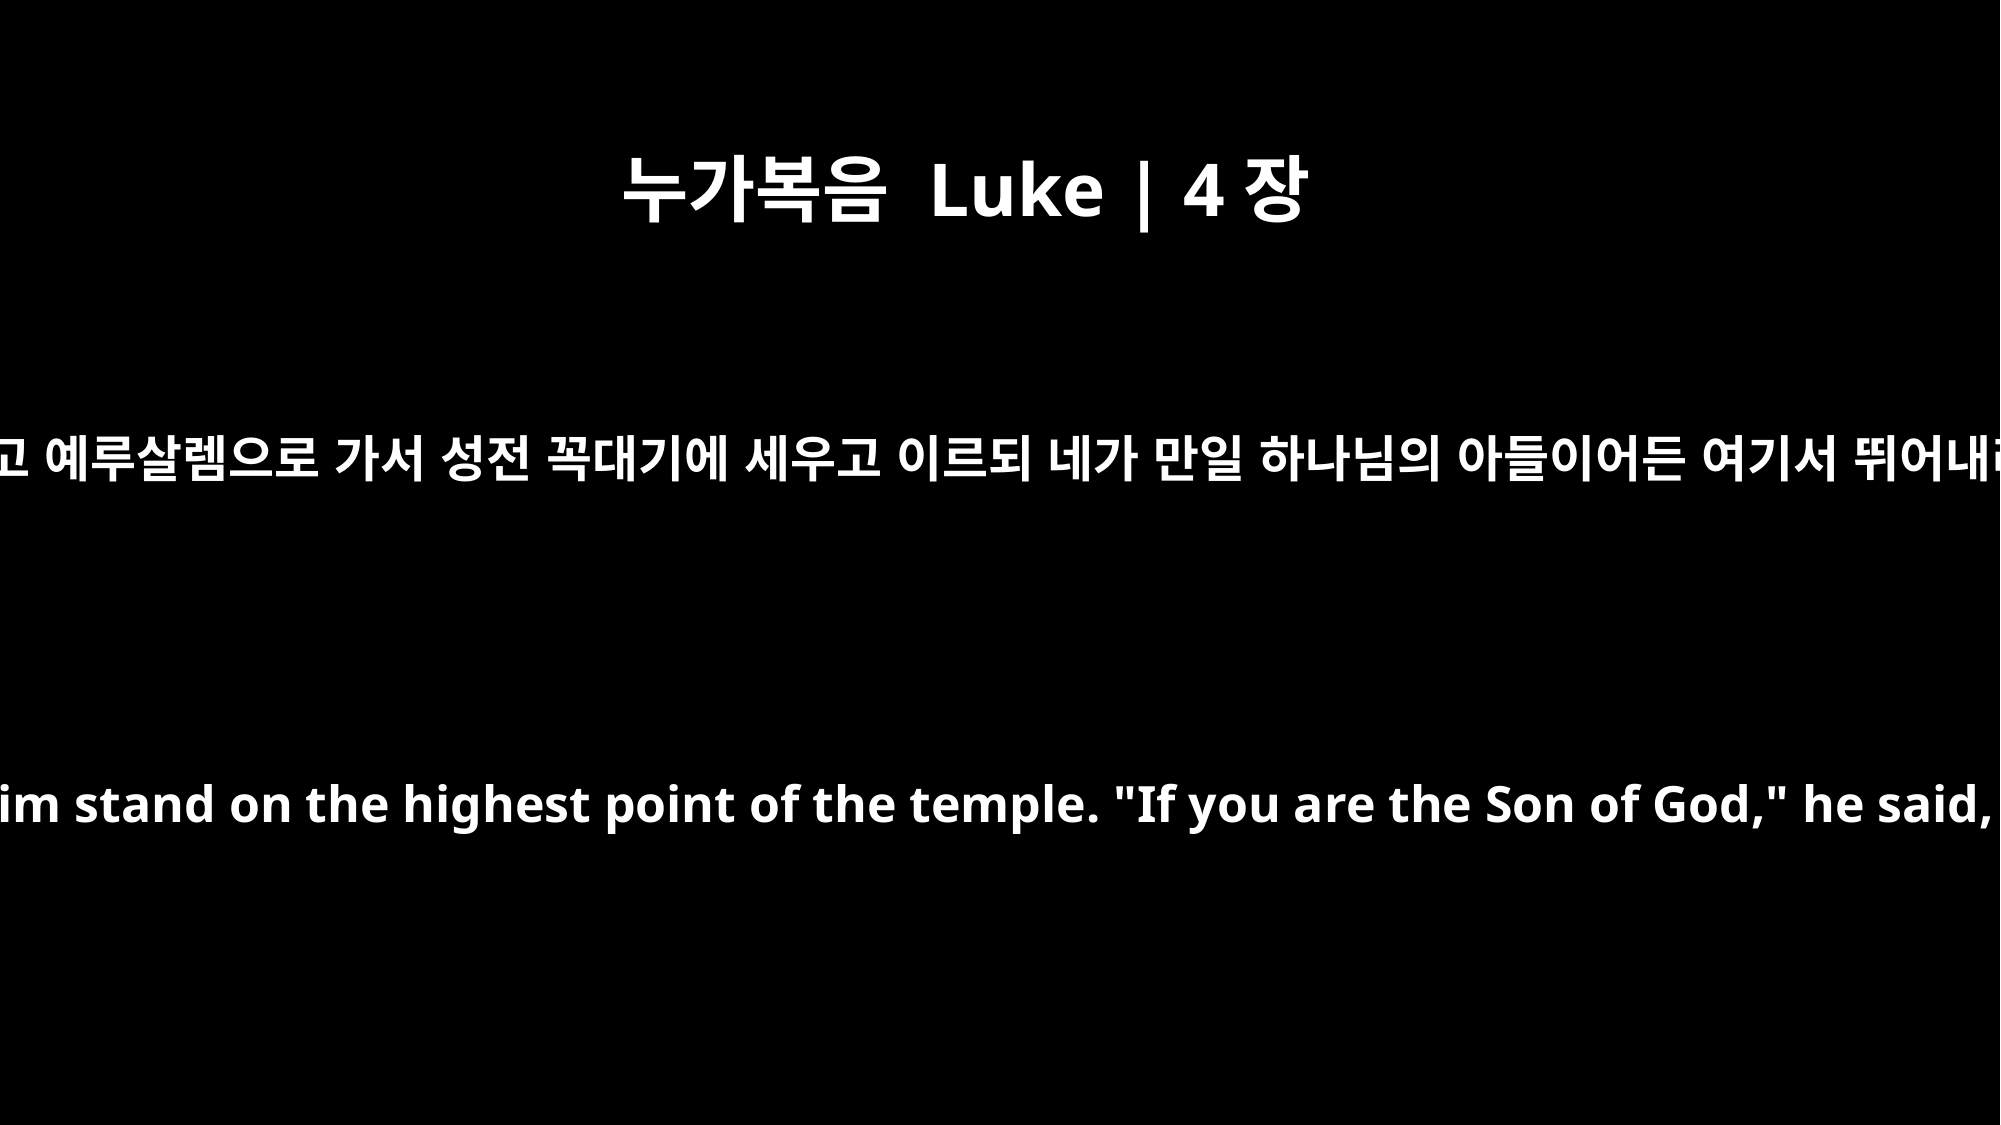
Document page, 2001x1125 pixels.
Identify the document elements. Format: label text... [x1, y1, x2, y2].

text_box The devil led him to Jerusalem and had him stand on the highest point of the temple. "If you are the Son of God," he said, "throw yourself down from here. [0, 764, 2000, 840]
text_box 누가복음 Luke | 4장 [606, 136, 1326, 239]
text_box 9 또 이끌고 예루살렘으로 가서 성전 꼭대기에 세우고 이르되 네가 만일 하나님의 아들이어든 여기서 뛰어내리라 [0, 359, 2000, 495]
